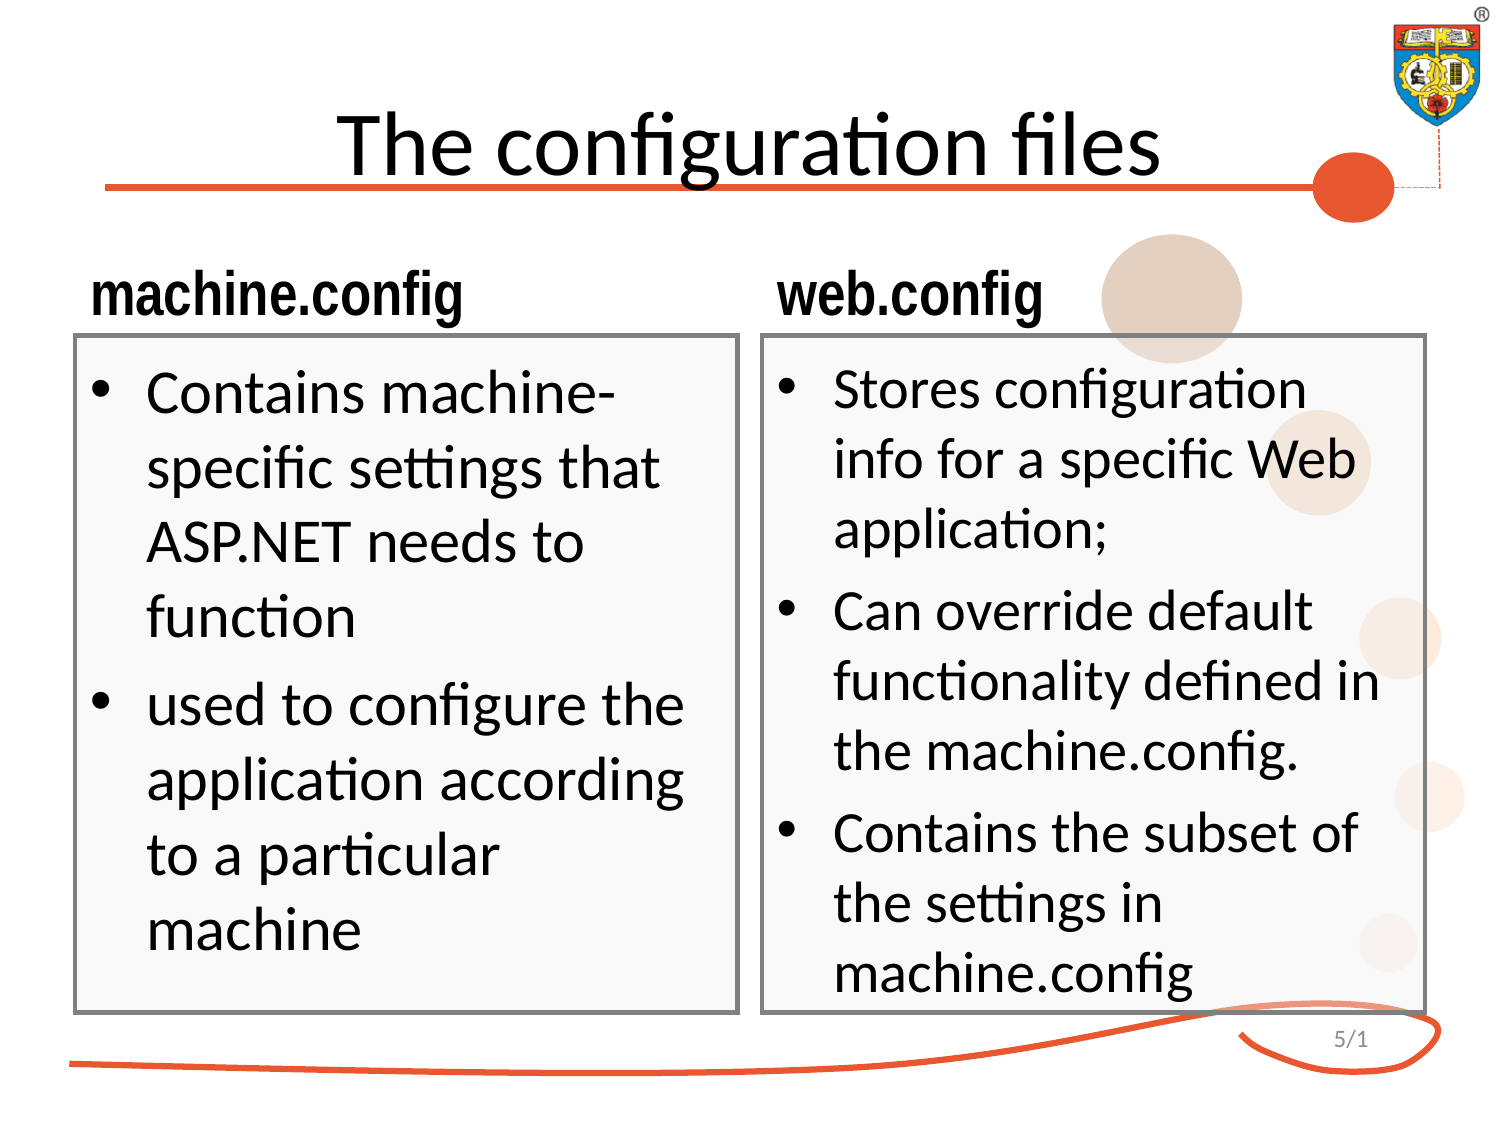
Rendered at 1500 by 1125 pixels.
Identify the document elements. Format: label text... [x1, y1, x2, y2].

list machine.config [74, 230, 738, 334]
list web.config [761, 230, 1426, 334]
list Contains machine-specific settings that ASP.NET needs to function used to configure the application according to a particular machine [73, 334, 740, 1015]
title The configuration files [74, 44, 1426, 233]
list Stores configuration info for a specific Web application; Can override default functionality defined in the machine.config. Contains the subset of the settings in machine.config [760, 334, 1427, 1015]
picture [1389, 3, 1492, 129]
